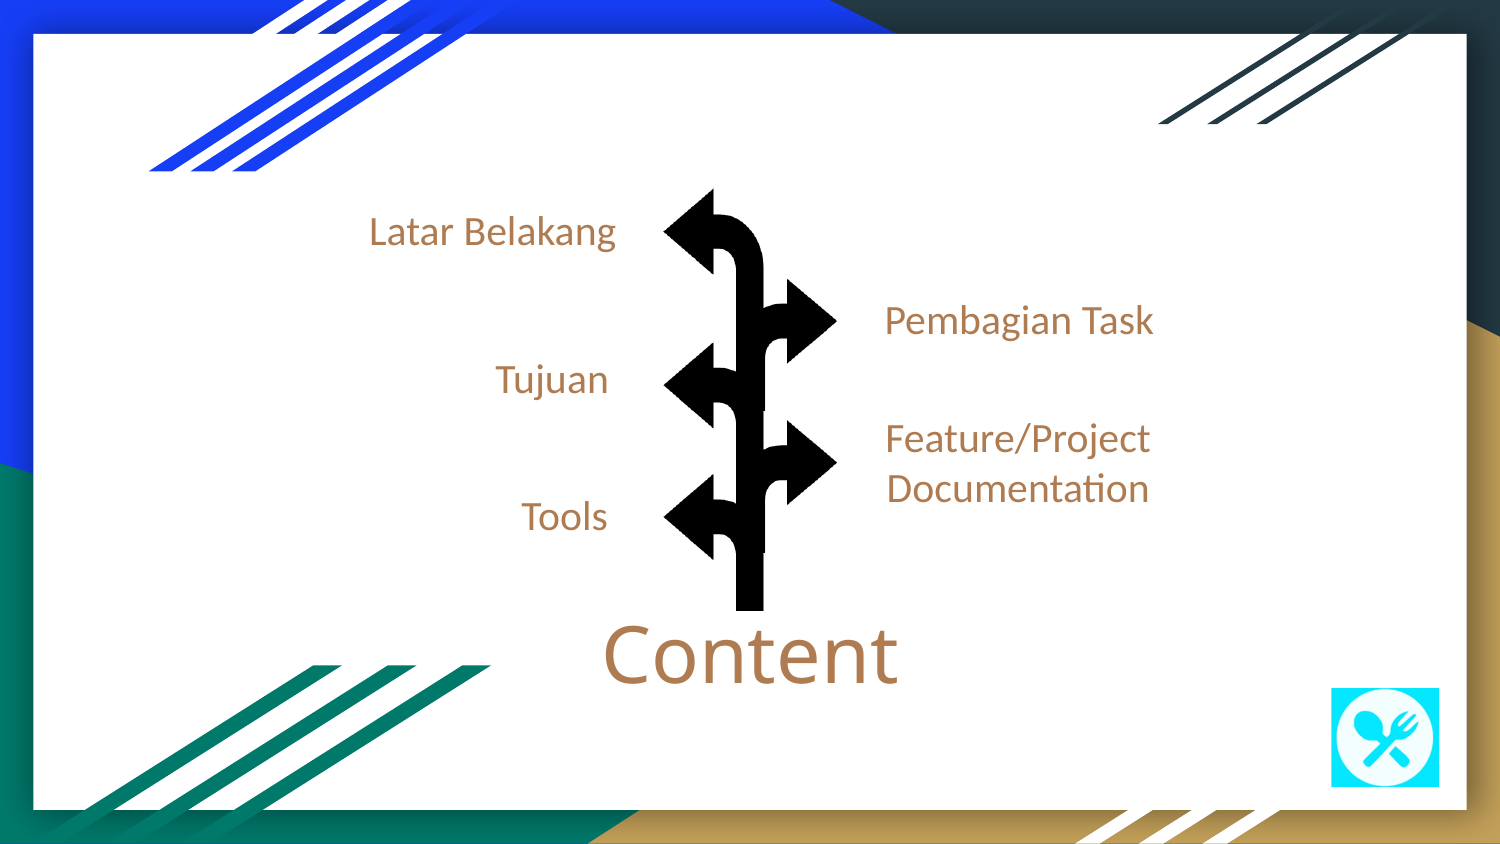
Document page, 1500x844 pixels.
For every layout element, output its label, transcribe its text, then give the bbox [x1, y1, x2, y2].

subtitle Tujuan [466, 337, 639, 410]
picture [1331, 688, 1440, 787]
title Content [51, 550, 1449, 715]
subtitle Tools [494, 473, 636, 546]
subtitle Feature/Project Documentation [848, 395, 1188, 528]
picture [663, 188, 837, 611]
subtitle Latar Belakang [334, 188, 652, 261]
subtitle Pembagian Task [861, 277, 1178, 350]
